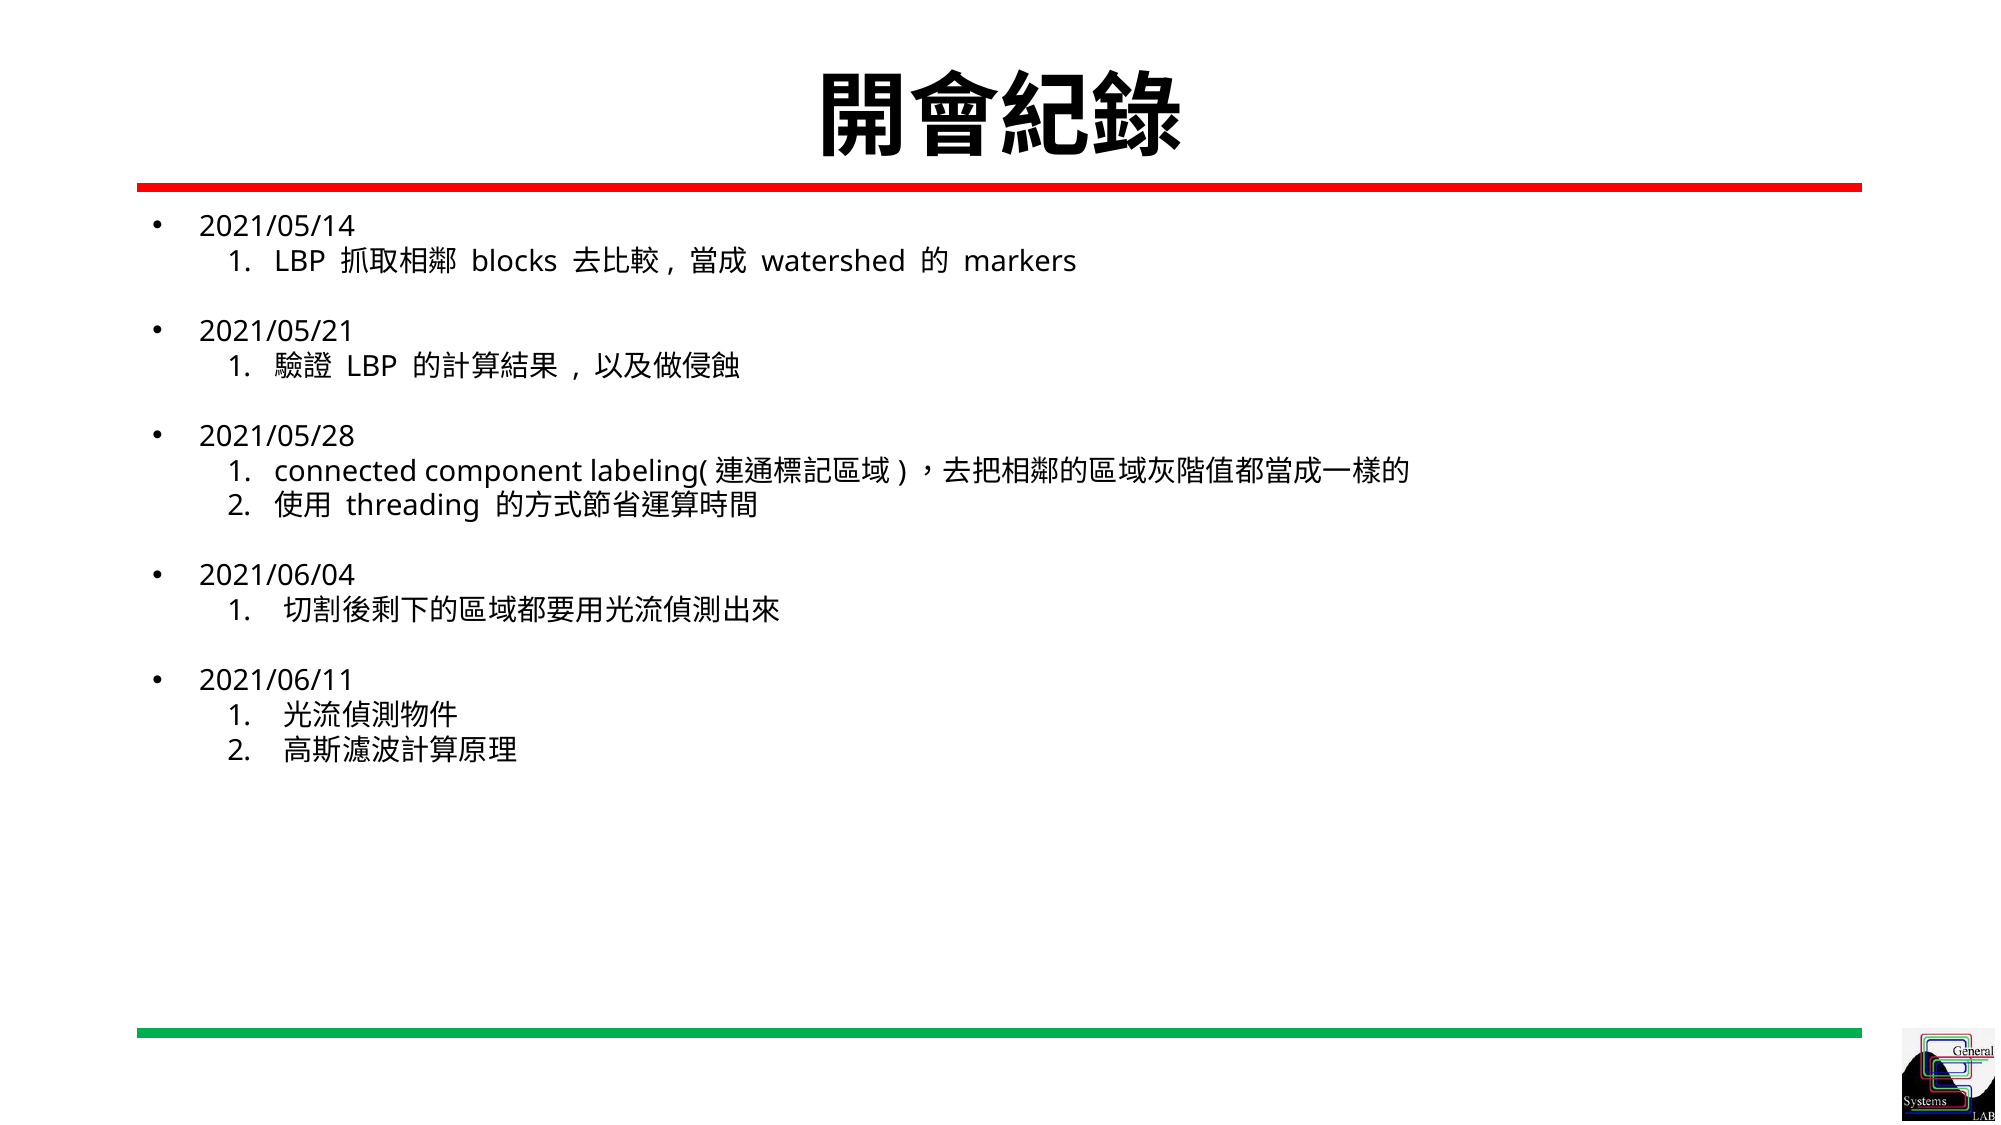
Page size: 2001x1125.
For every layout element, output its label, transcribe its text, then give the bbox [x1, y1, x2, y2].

text_box 2021/05/14 LBP 抓取相鄰 blocks 去比較, 當成 watershed 的 markers 2021/05/21 驗證 LBP 的計算結果 , 以及做侵蝕 2021/05/28 connected component labeling(連通標記區域)，去把相鄰的區域灰階值都當成一樣的 使用 threading 的方式節省運算時間 2021/06/04 切割後剩下的區域都要用光流偵測出來 2021/06/11 光流偵測物件 高斯濾波計算原理 [137, 199, 1853, 774]
picture [1902, 1028, 1995, 1121]
title 開會紀錄 [137, 59, 1863, 178]
